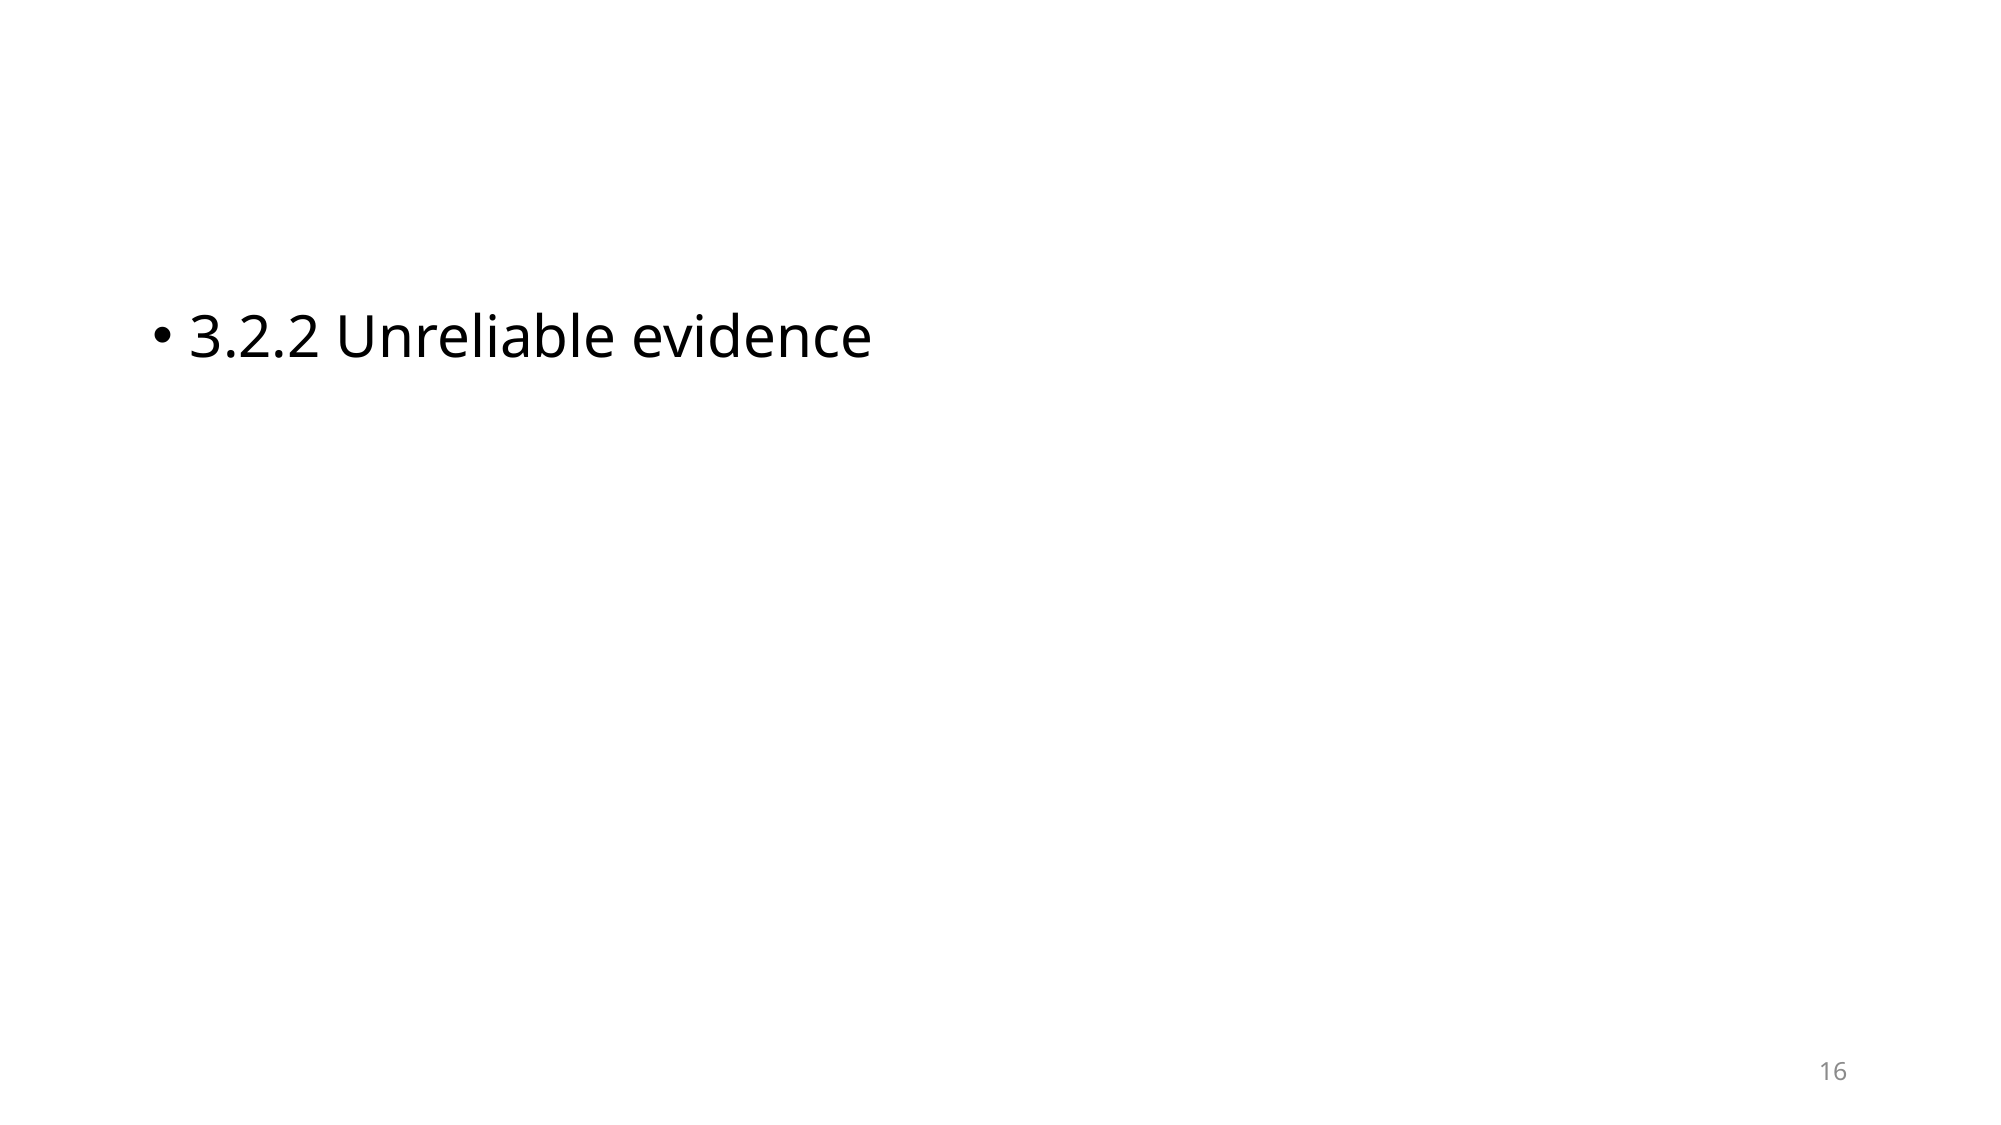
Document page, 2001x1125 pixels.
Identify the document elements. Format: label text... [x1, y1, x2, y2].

list 3.2.2 Unreliable evidence [137, 299, 1863, 1014]
slide_number 16 [1412, 1042, 1863, 1103]
